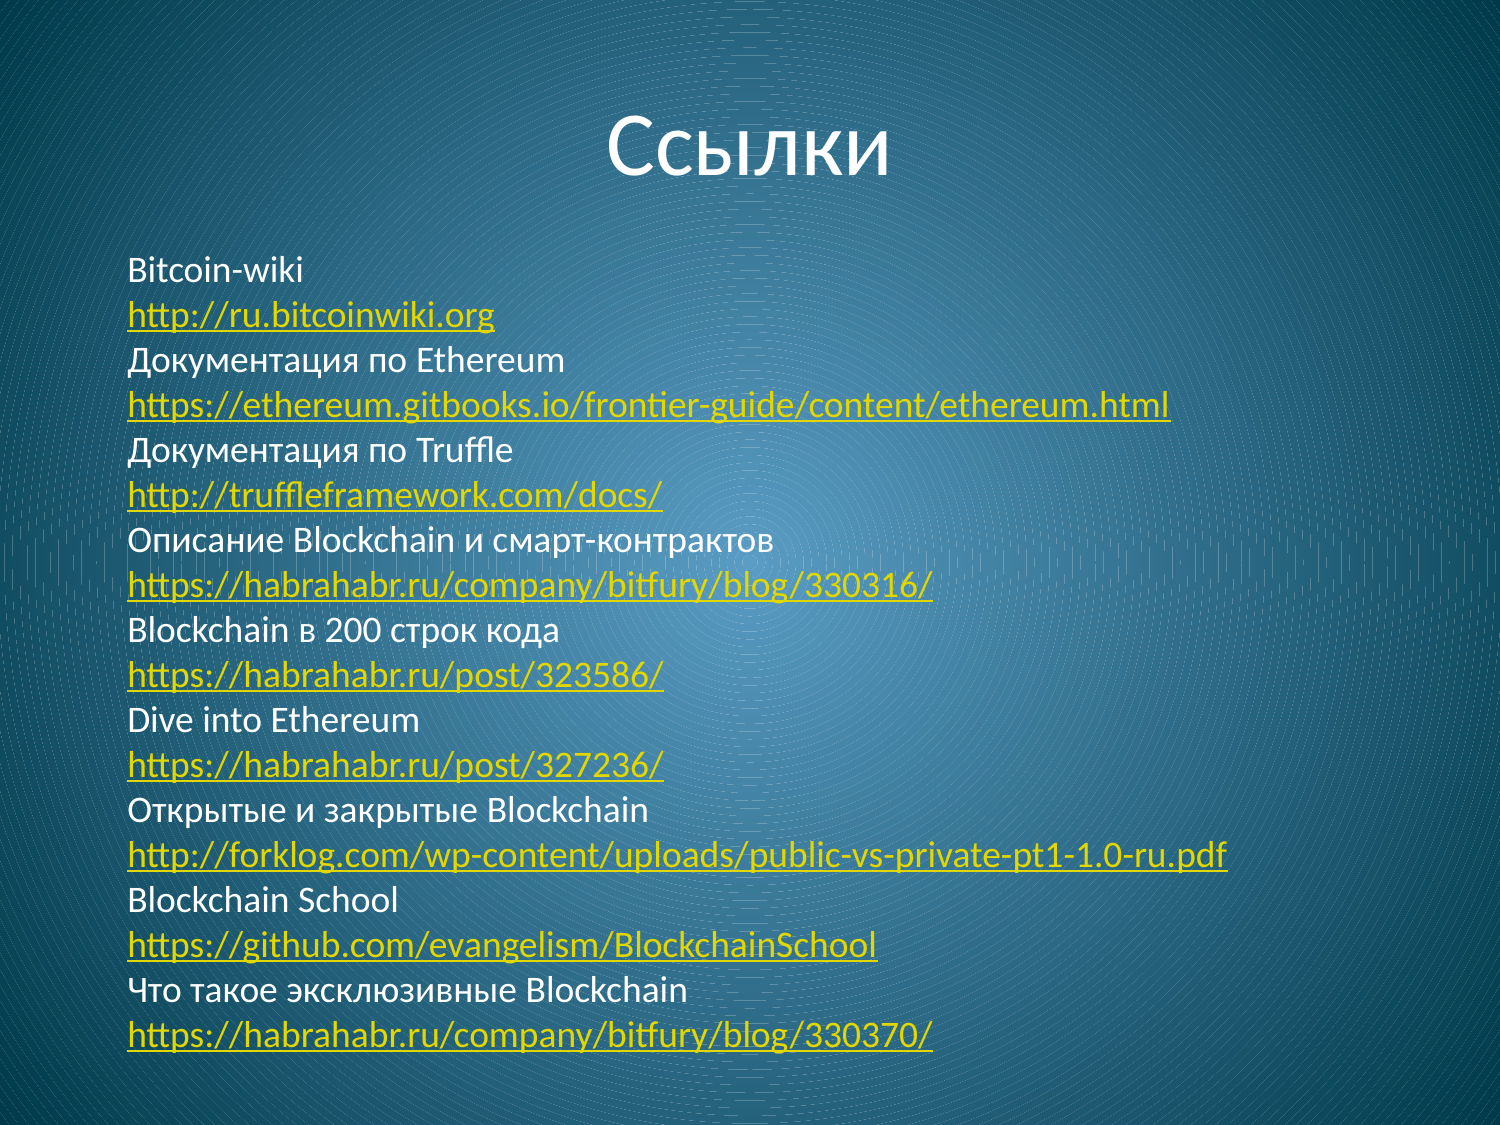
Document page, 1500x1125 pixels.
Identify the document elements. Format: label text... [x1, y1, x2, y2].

text_box Bitcoin-wiki http://ru.bitcoinwiki.org Документация по Ethereum https://ethereum.gitbooks.io/frontier-guide/content/ethereum.html Документация по Truffle http://truffleframework.com/docs/ Описание Blockchain и смарт-контрактов https://habrahabr.ru/company/bitfury/blog/330316/ Blockchain в 200 строк кода https://habrahabr.ru/post/323586/ Dive into Ethereum https://habrahabr.ru/post/327236/ Открытые и закрытые Blockchain http://forklog.com/wp-content/uploads/public-vs-private-pt1-1.0-ru.pdf Blockchain School https://github.com/evangelism/BlockchainSchool Что такое эксклюзивные Blockchain https://habrahabr.ru/company/bitfury/blog/330370/ [112, 237, 1388, 1063]
title Ссылки [75, 45, 1425, 233]
